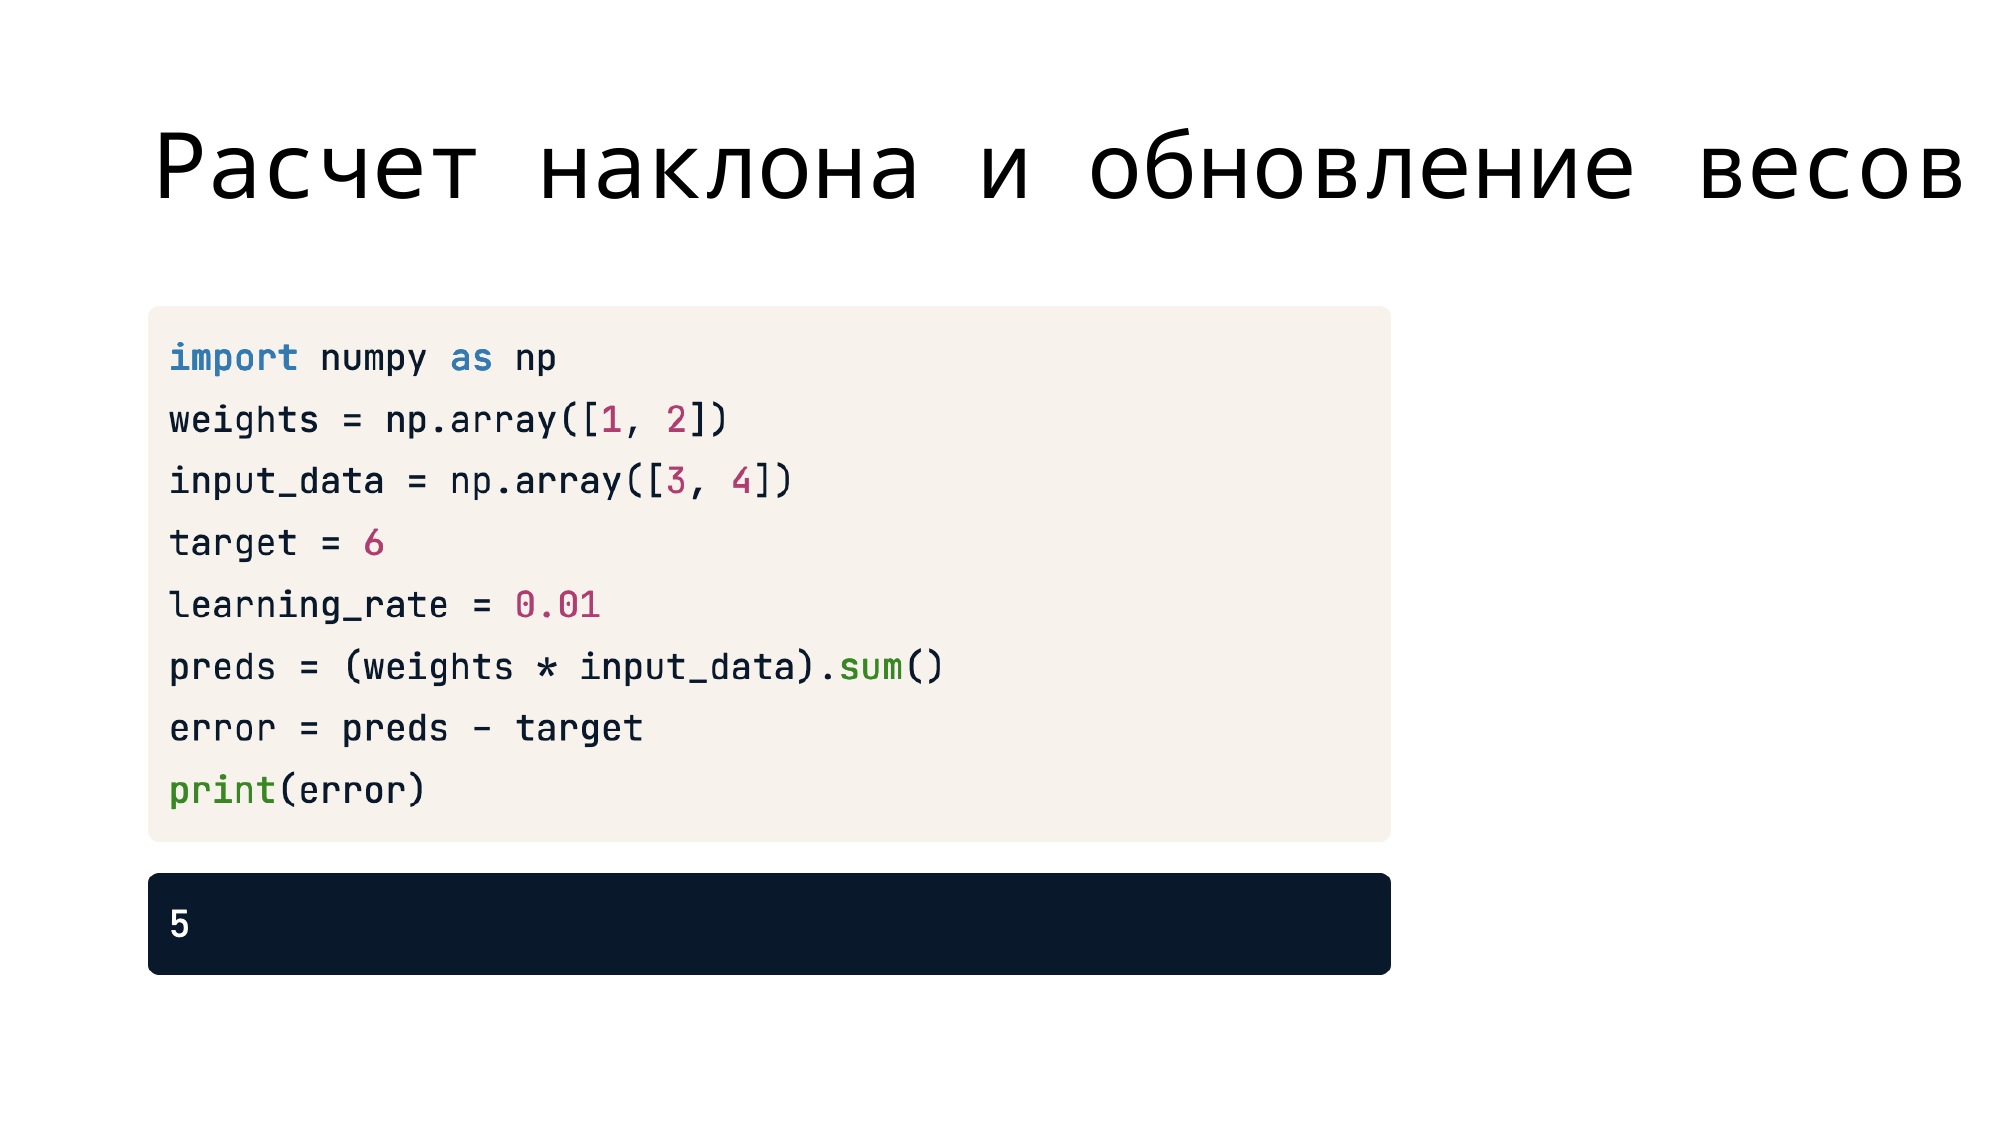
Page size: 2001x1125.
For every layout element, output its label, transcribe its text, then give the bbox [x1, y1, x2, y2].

picture [137, 292, 1413, 991]
title Расчет наклона и обновление весов [137, 59, 2000, 278]
